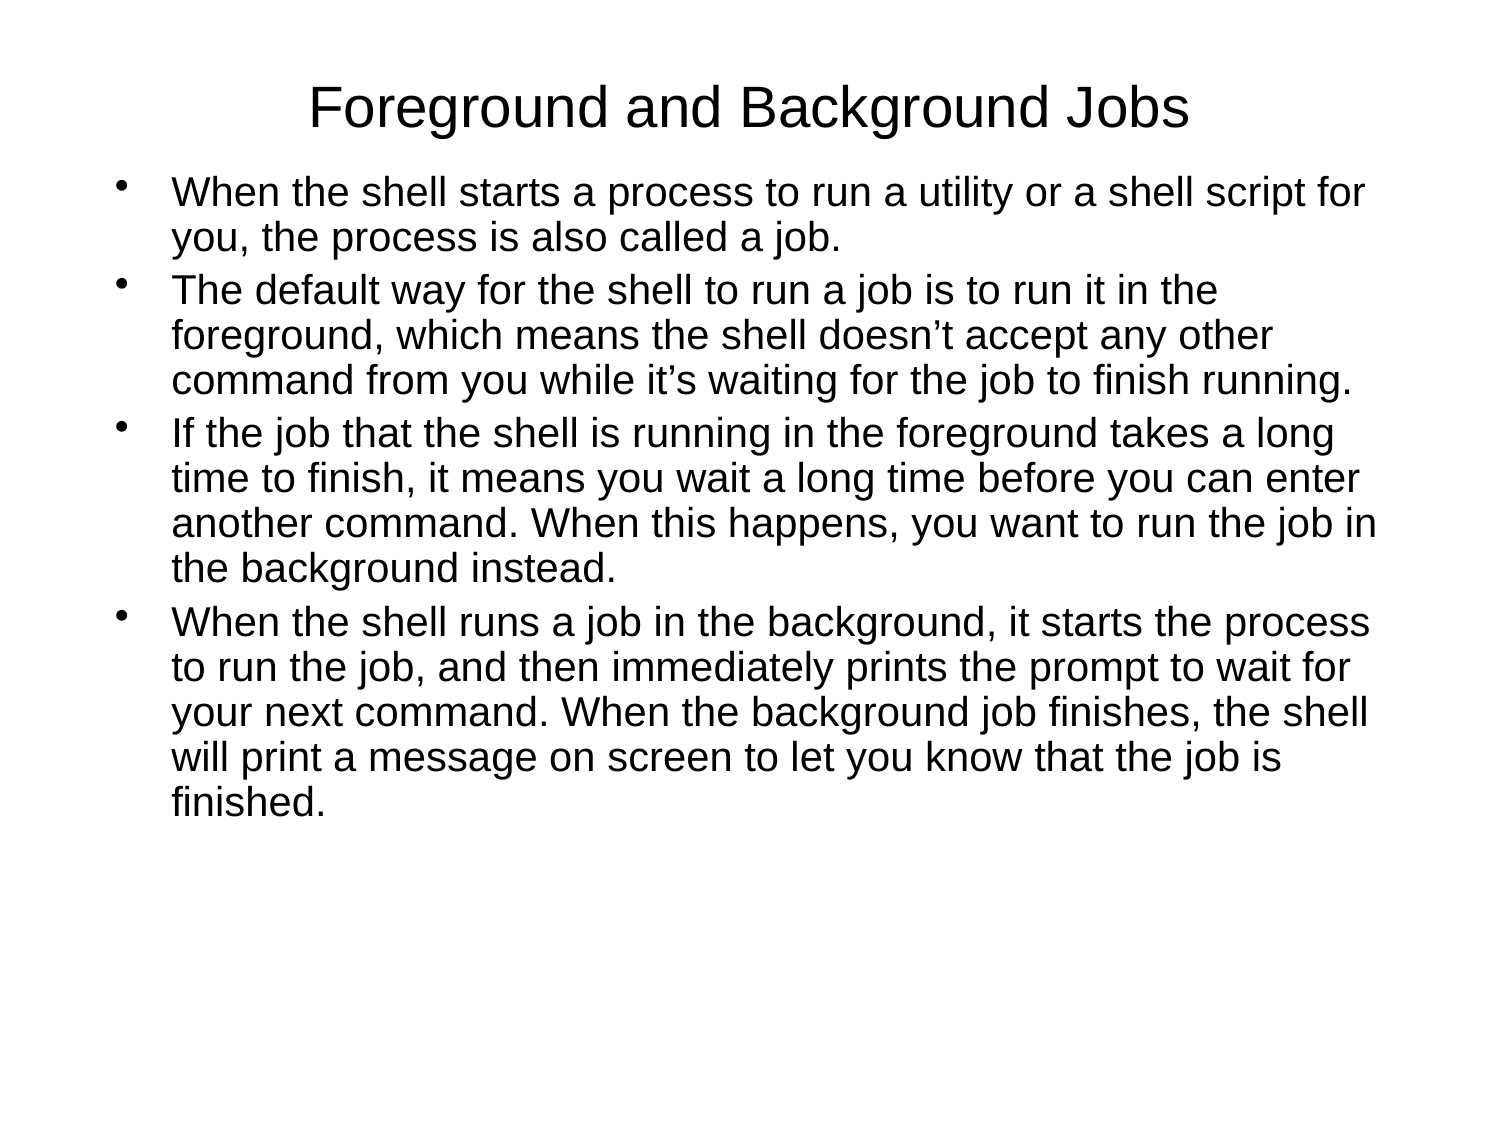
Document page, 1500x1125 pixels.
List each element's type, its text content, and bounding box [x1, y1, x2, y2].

list When the shell starts a process to run a utility or a shell script for you, the process is also called a job. The default way for the shell to run a job is to run it in the foreground, which means the shell doesn’t accept any other command from you while it’s waiting for the job to finish running. If the job that the shell is running in the foreground takes a long time to finish, it means you wait a long time before you can enter another command. When this happens, you want to run the job in the background instead. When the shell runs a job in the background, it starts the process to run the job, and then immediately prints the prompt to wait for your next command. When the background job finishes, the shell will print a message on screen to let you know that the job is finished. [99, 162, 1401, 918]
title Foreground and Background Jobs [74, 44, 1426, 163]
